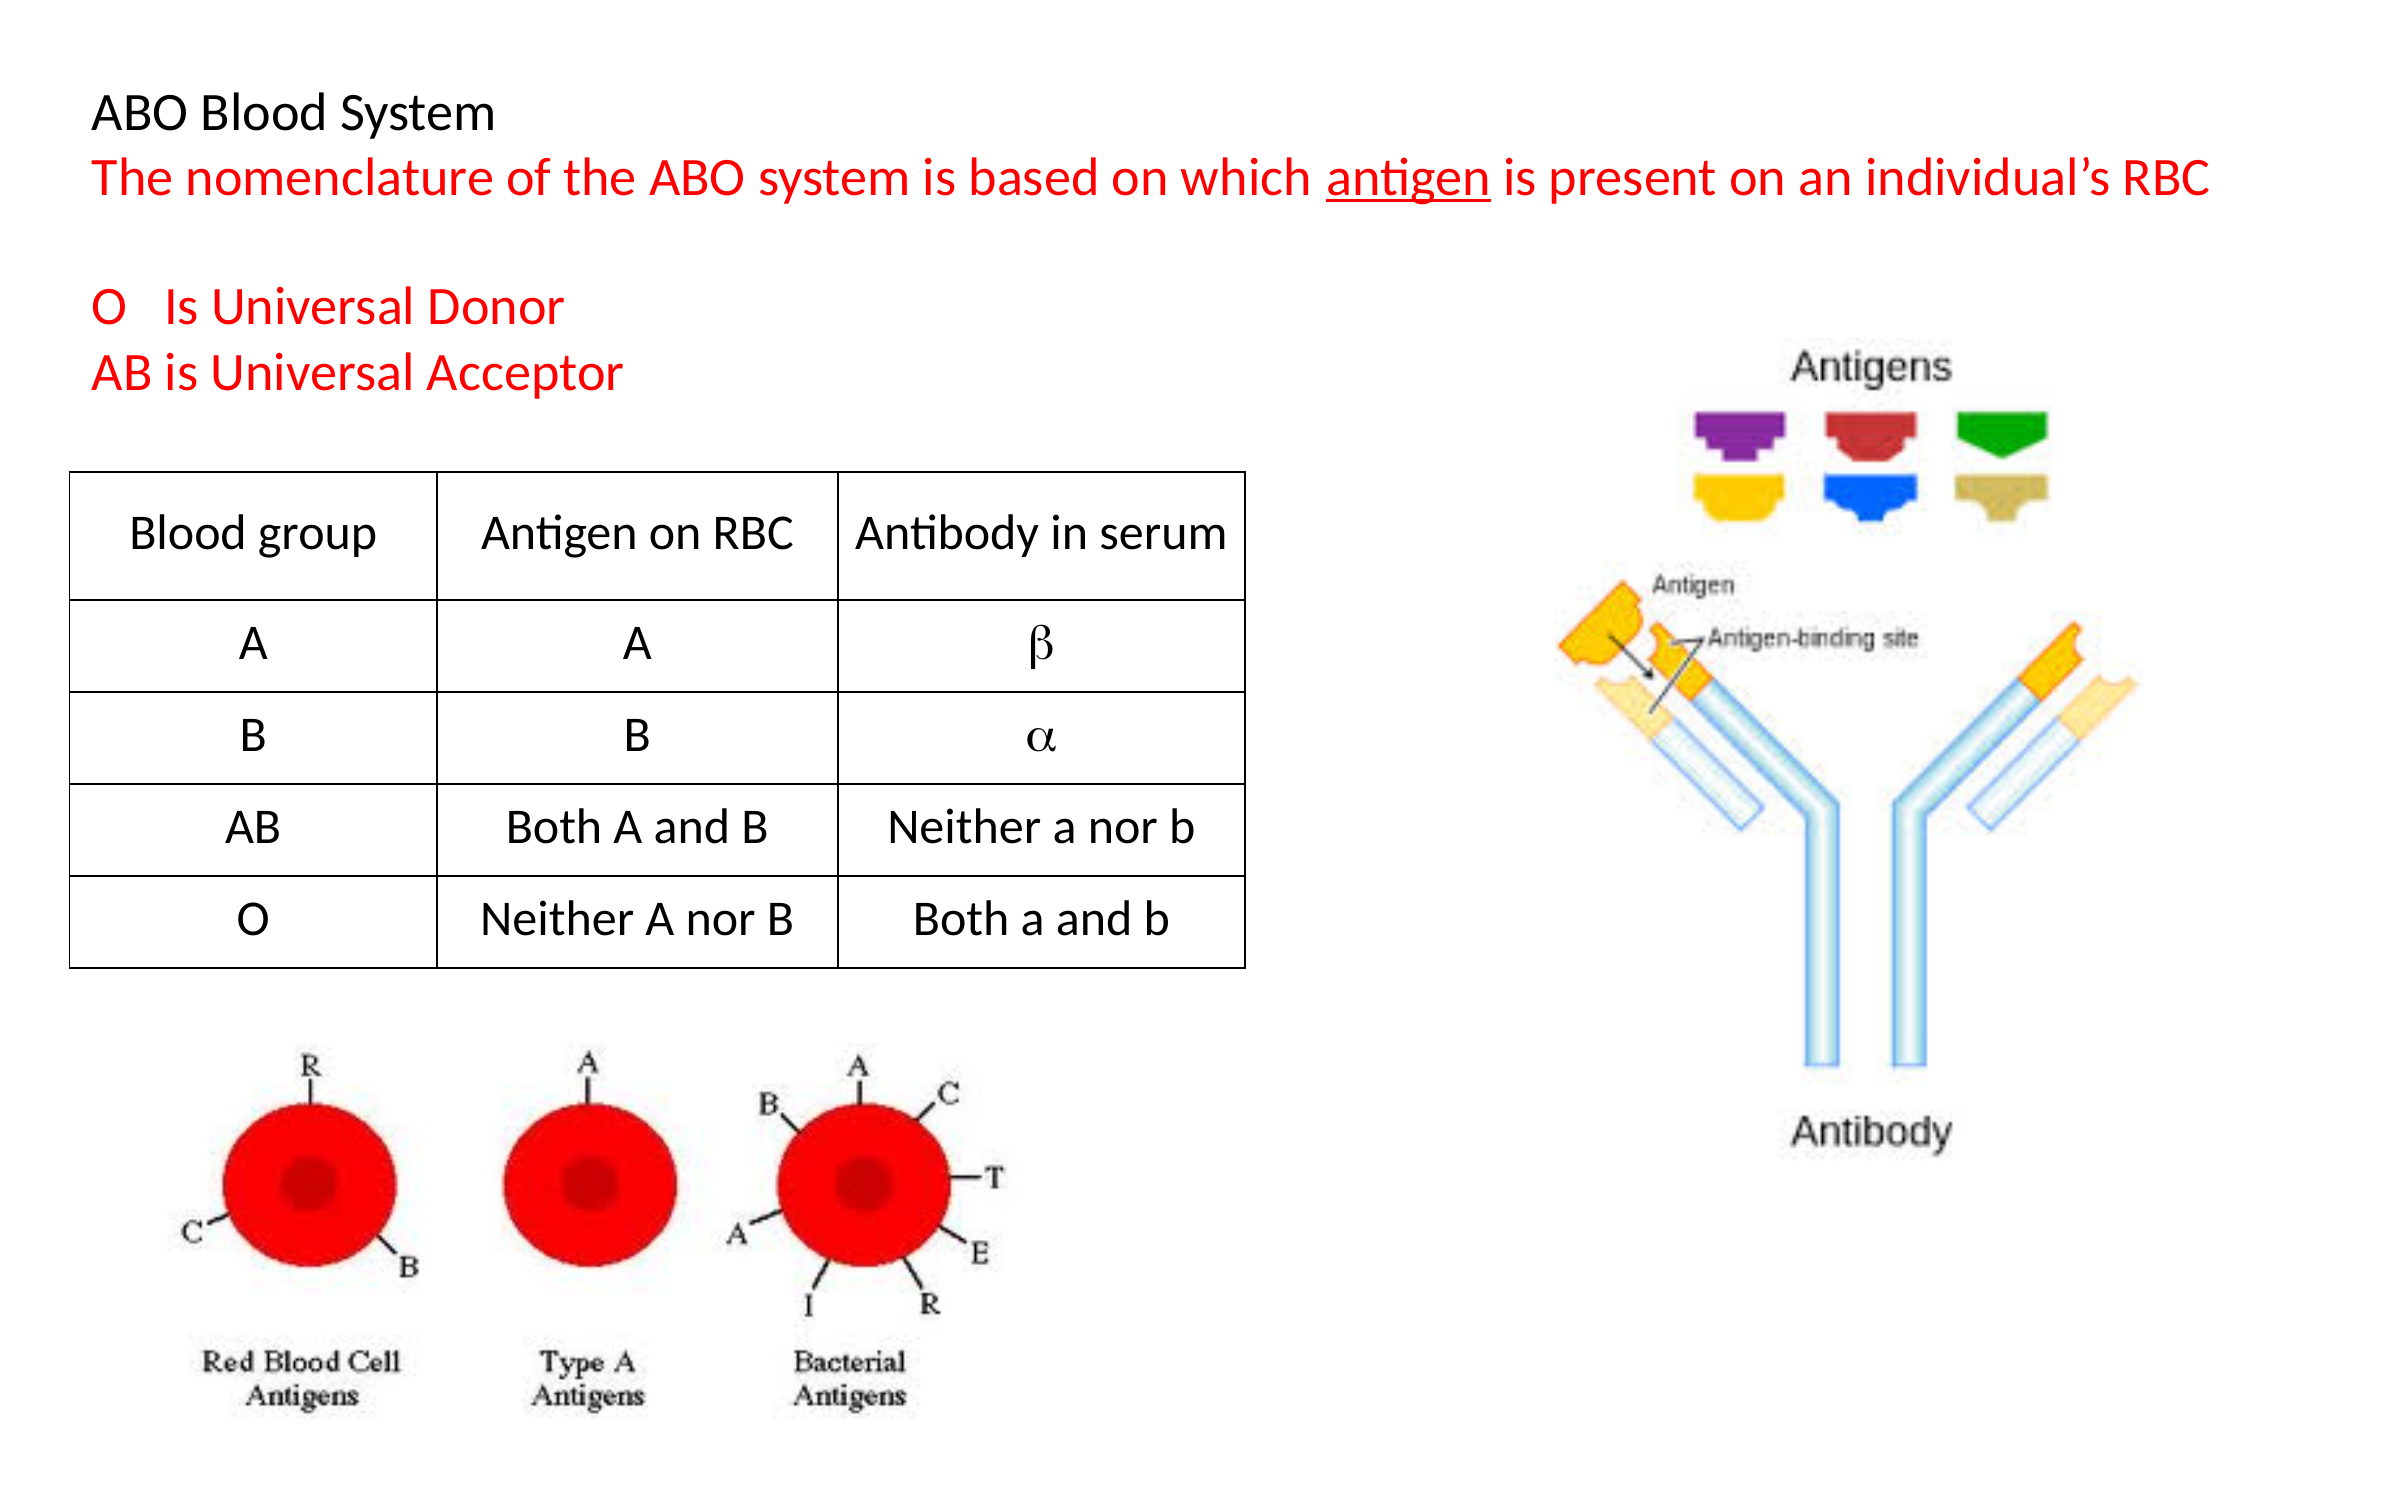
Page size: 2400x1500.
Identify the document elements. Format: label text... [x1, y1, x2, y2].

text_box ABO Blood System The nomenclature of the ABO system is based on which antigen is present on an individual’s RBC O Is Universal Donor AB is Universal Acceptor [76, 68, 2240, 409]
picture [1553, 338, 2143, 1170]
table_cell AB [70, 785, 436, 875]
table_header Blood group [70, 473, 436, 599]
picture [126, 1043, 1022, 1428]
table_cell A [70, 601, 436, 691]
table_cell β [839, 601, 1244, 691]
table_cell B [70, 693, 436, 783]
table_cell O [70, 877, 436, 967]
table_cell B [438, 693, 837, 783]
table_cell Both A and B [438, 785, 837, 875]
table_header Antigen on RBC [438, 473, 837, 599]
table_cell Both a and b [839, 877, 1244, 967]
table_cell A [438, 601, 837, 691]
table_cell α [839, 693, 1244, 783]
table_cell Neither A nor B [438, 877, 837, 967]
table_header Antibody in serum [839, 473, 1244, 599]
table_cell Neither a nor b [839, 785, 1244, 875]
